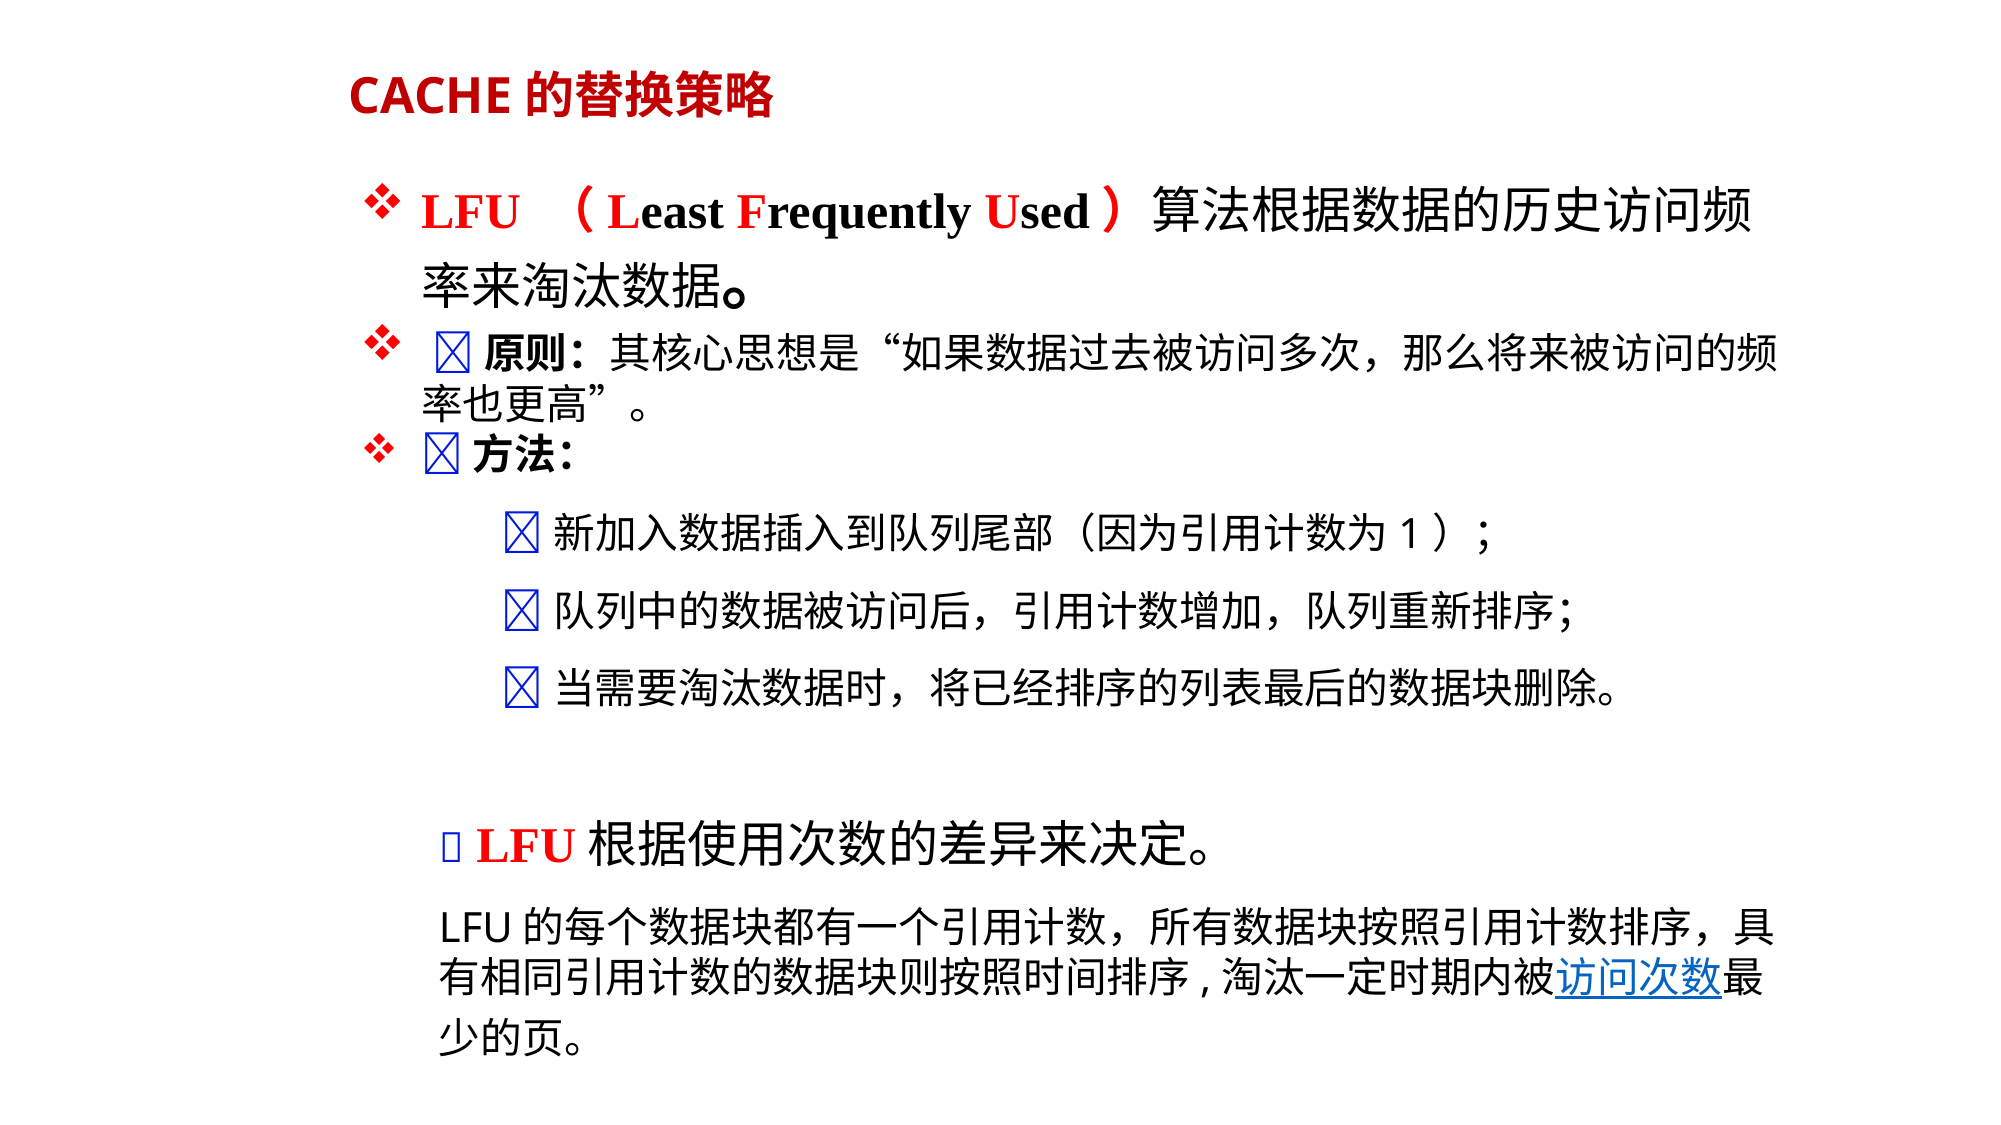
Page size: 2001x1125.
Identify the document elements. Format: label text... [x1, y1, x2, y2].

text_box LFU （Least Frequently Used）算法根据数据的历史访问频率来淘汰数据。 原则：其核心思想是“如果数据过去被访问多次，那么将来被访问的频率也更高”。 方法： 新加入数据插入到队列尾部（因为引用计数为1）； 队列中的数据被访问后，引用计数增加，队列重新排序； 当需要淘汰数据时，将已经排序的列表最后的数据块删除。  LFU根据使用次数的差异来决定。 LFU的每个数据块都有一个引用计数，所有数据块按照引用计数排序，具有相同引用计数的数据块则按照时间排序,淘汰一定时期内被访问次数最少的页。 [358, 178, 1784, 1062]
title CACHE的替换策略 [346, 0, 830, 188]
